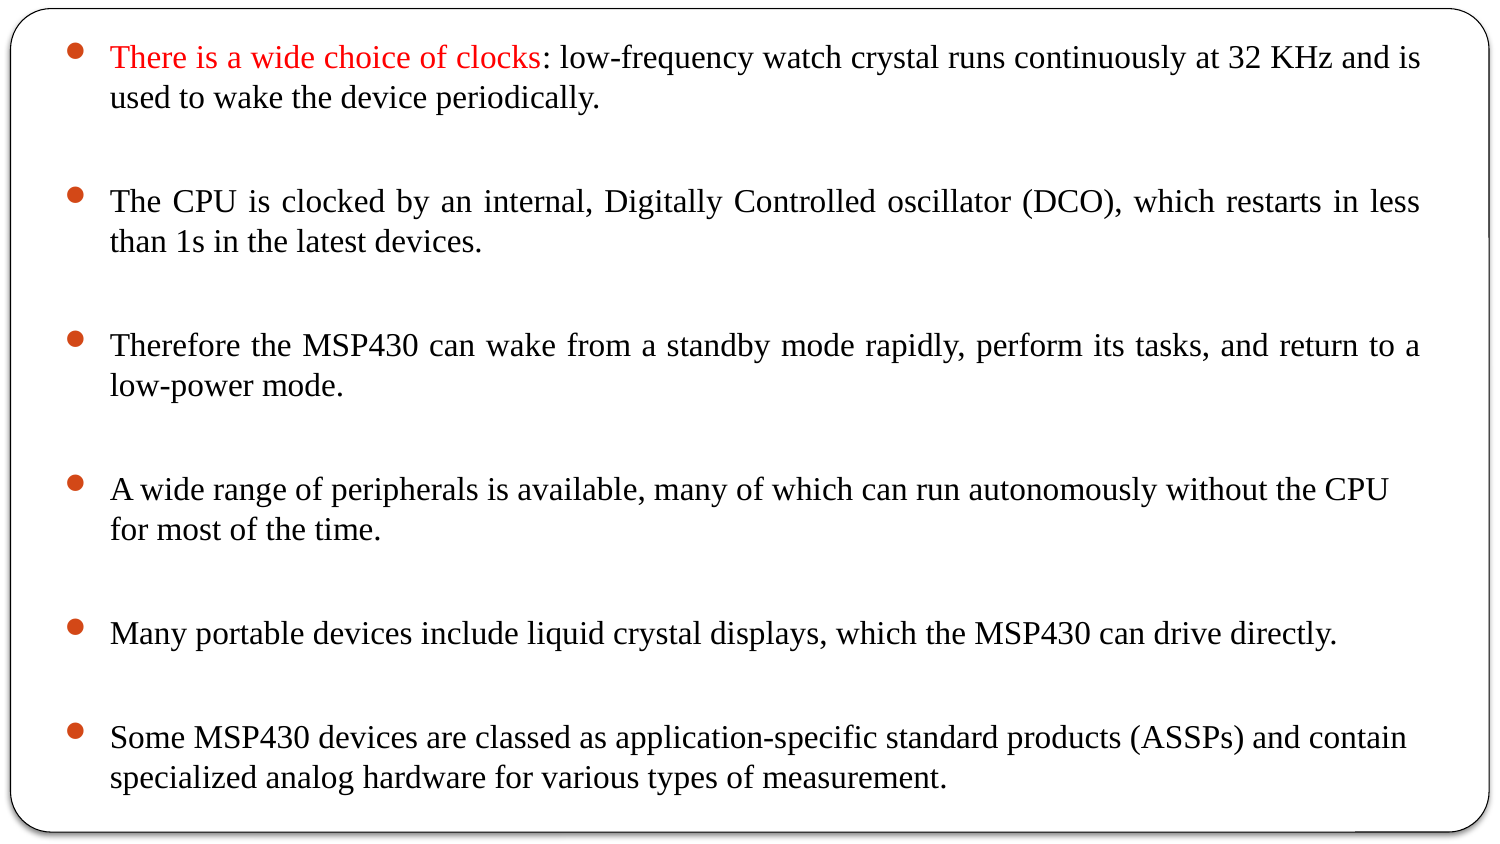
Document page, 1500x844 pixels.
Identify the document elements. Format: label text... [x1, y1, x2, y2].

list There is a wide choice of clocks: low-frequency watch crystal runs continuously at 32 KHz and is used to wake the device periodically. The CPU is clocked by an internal, Digitally Controlled oscillator (DCO), which restarts in less than 1s in the latest devices. Therefore the MSP430 can wake from a standby mode rapidly, perform its tasks, and return to a low-power mode. A wide range of peripherals is available, many of which can run autonomously without the CPU for most of the time. Many portable devices include liquid crystal displays, which the MSP430 can drive directly. Some MSP430 devices are classed as application-specific standard products (ASSPs) and contain specialized analog hardware for various types of measurement. [50, 27, 1438, 797]
